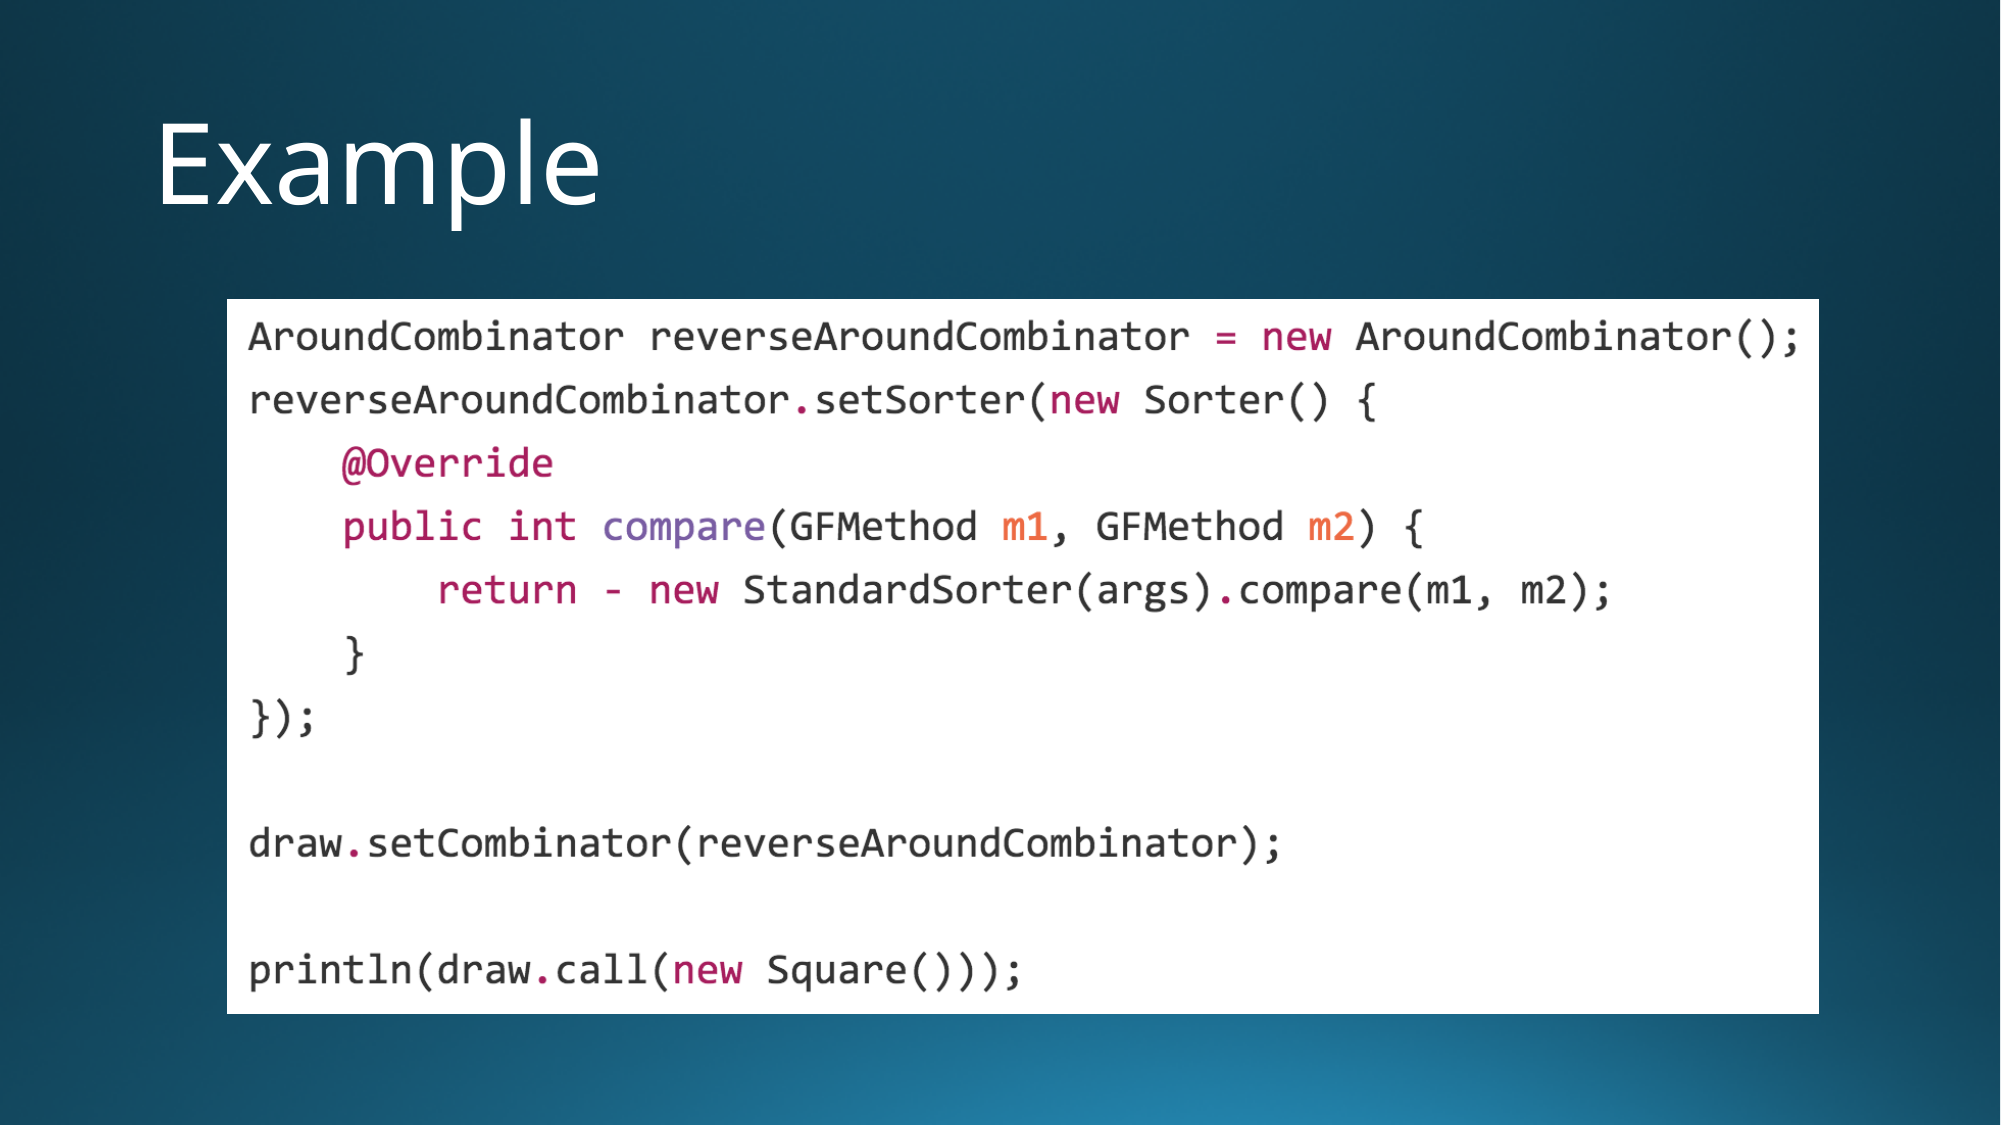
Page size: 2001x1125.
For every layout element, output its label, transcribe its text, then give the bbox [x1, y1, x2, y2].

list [227, 299, 1819, 1014]
title Example [137, 59, 1863, 278]
picture [0, 0, 2001, 1125]
